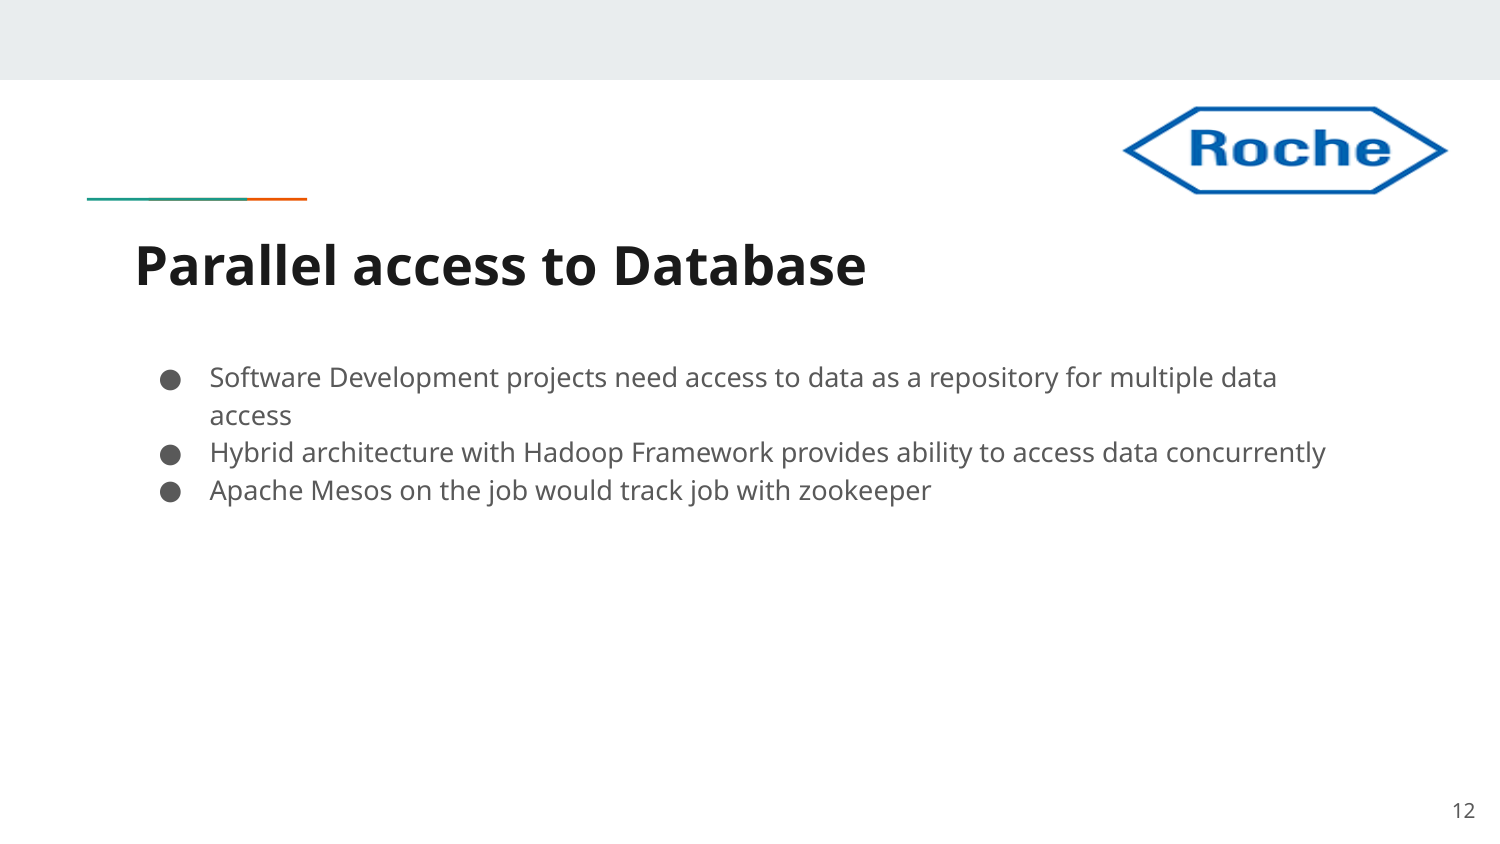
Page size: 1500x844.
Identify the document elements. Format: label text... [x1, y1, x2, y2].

title Parallel access to Database [119, 216, 1381, 305]
picture [1072, 84, 1500, 218]
list Software Development projects need access to data as a repository for multiple data access Hybrid architecture with Hadoop Framework provides ability to access data concurrently Apache Mesos on the job would track job with zookeeper [119, 341, 1381, 712]
slide_number 12 [1400, 779, 1491, 844]
